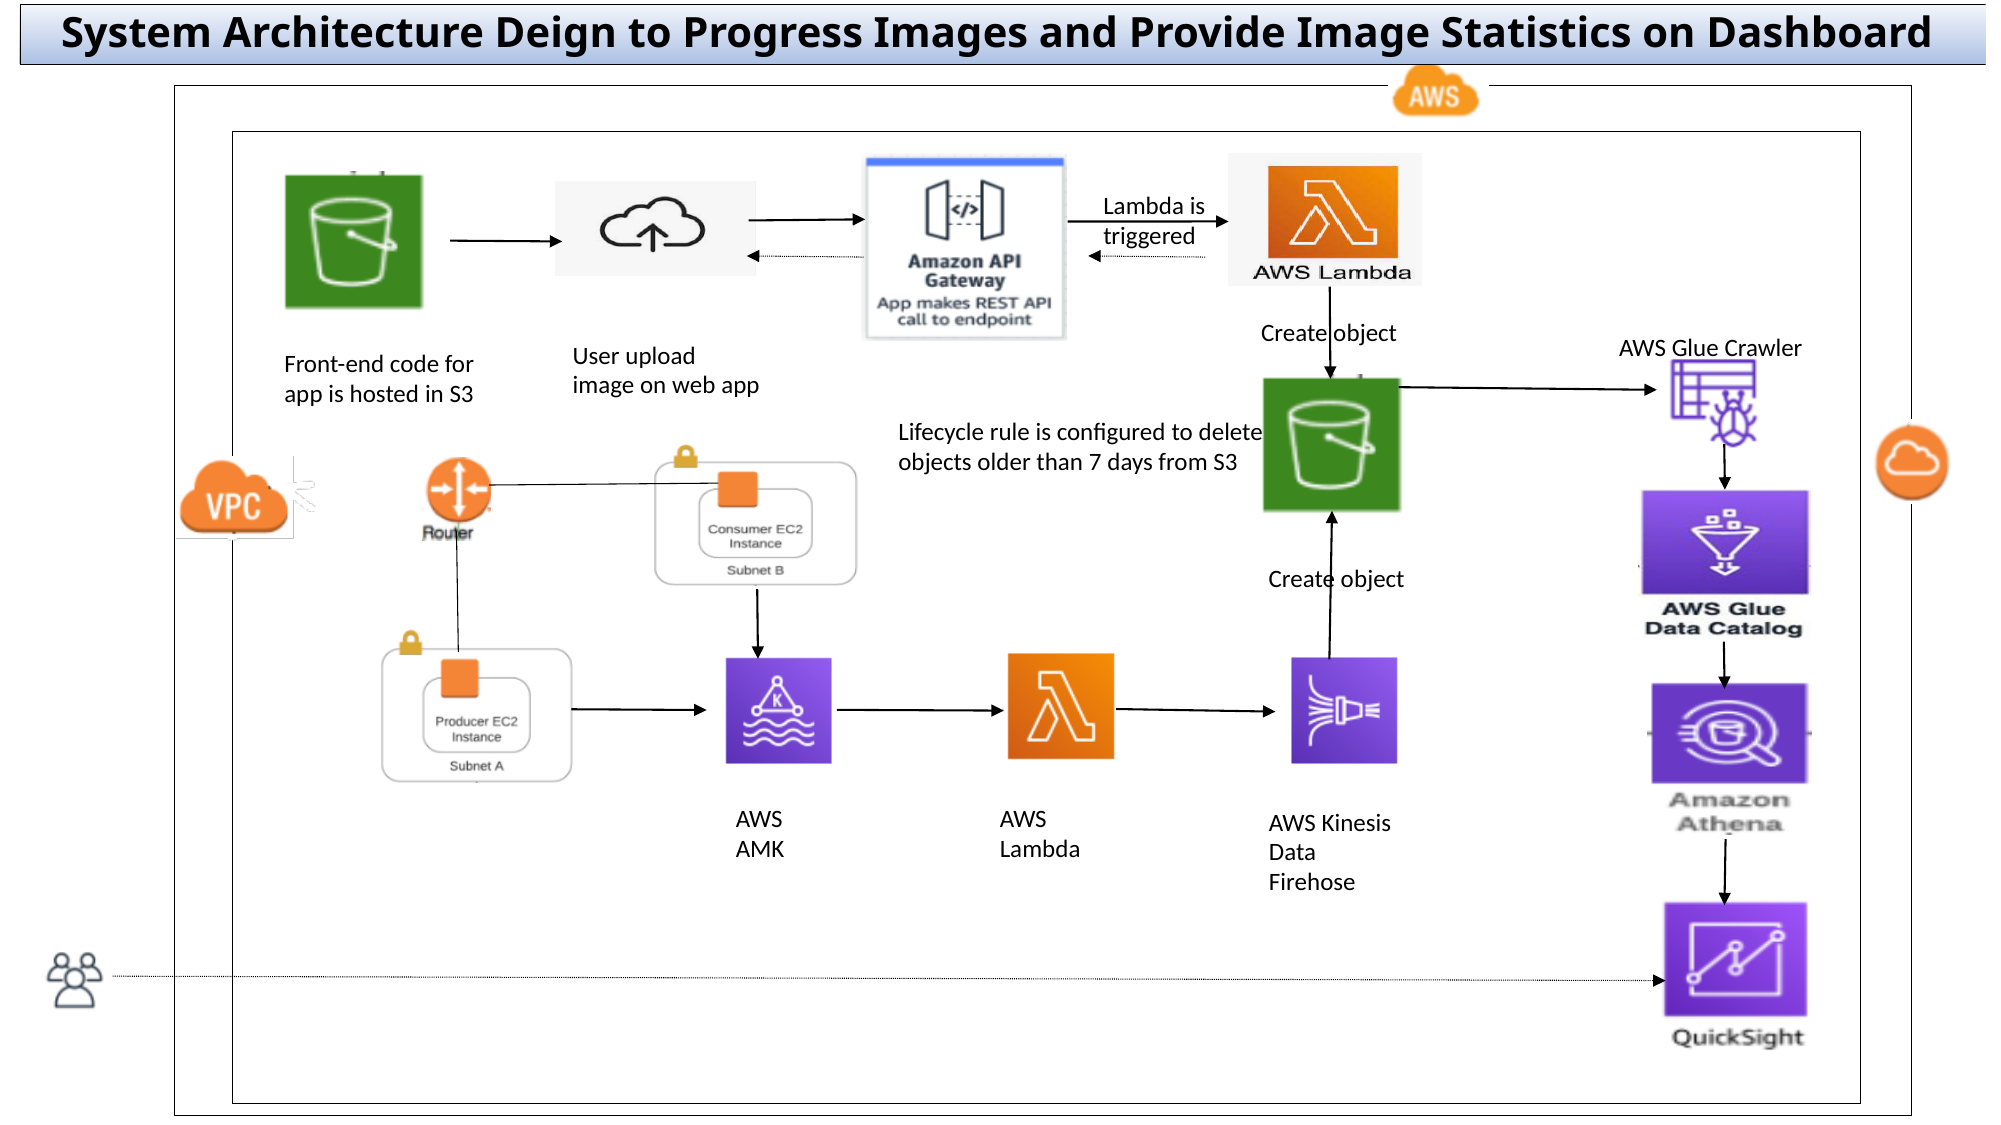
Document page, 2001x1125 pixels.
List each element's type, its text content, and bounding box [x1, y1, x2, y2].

picture [378, 627, 581, 783]
text_box System Architecture Deign to Progress Images and Provide Image Statistics on Dashboard [19, 4, 1986, 65]
picture [1002, 649, 1116, 764]
picture [1246, 374, 1428, 518]
picture [1647, 678, 1812, 835]
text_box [112, 976, 1666, 981]
picture [421, 457, 491, 541]
picture [1866, 419, 1957, 504]
picture [1664, 347, 1768, 457]
picture [861, 153, 1067, 341]
picture [652, 444, 860, 586]
picture [268, 171, 450, 315]
picture [1638, 488, 1811, 639]
picture [1388, 57, 1489, 120]
picture [1287, 653, 1399, 767]
picture [1653, 895, 1825, 1056]
picture [1228, 153, 1422, 286]
text_box [174, 85, 1912, 1116]
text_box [1115, 708, 1276, 712]
picture [720, 652, 835, 767]
picture [555, 181, 756, 276]
picture [176, 456, 316, 542]
picture [43, 943, 105, 1010]
